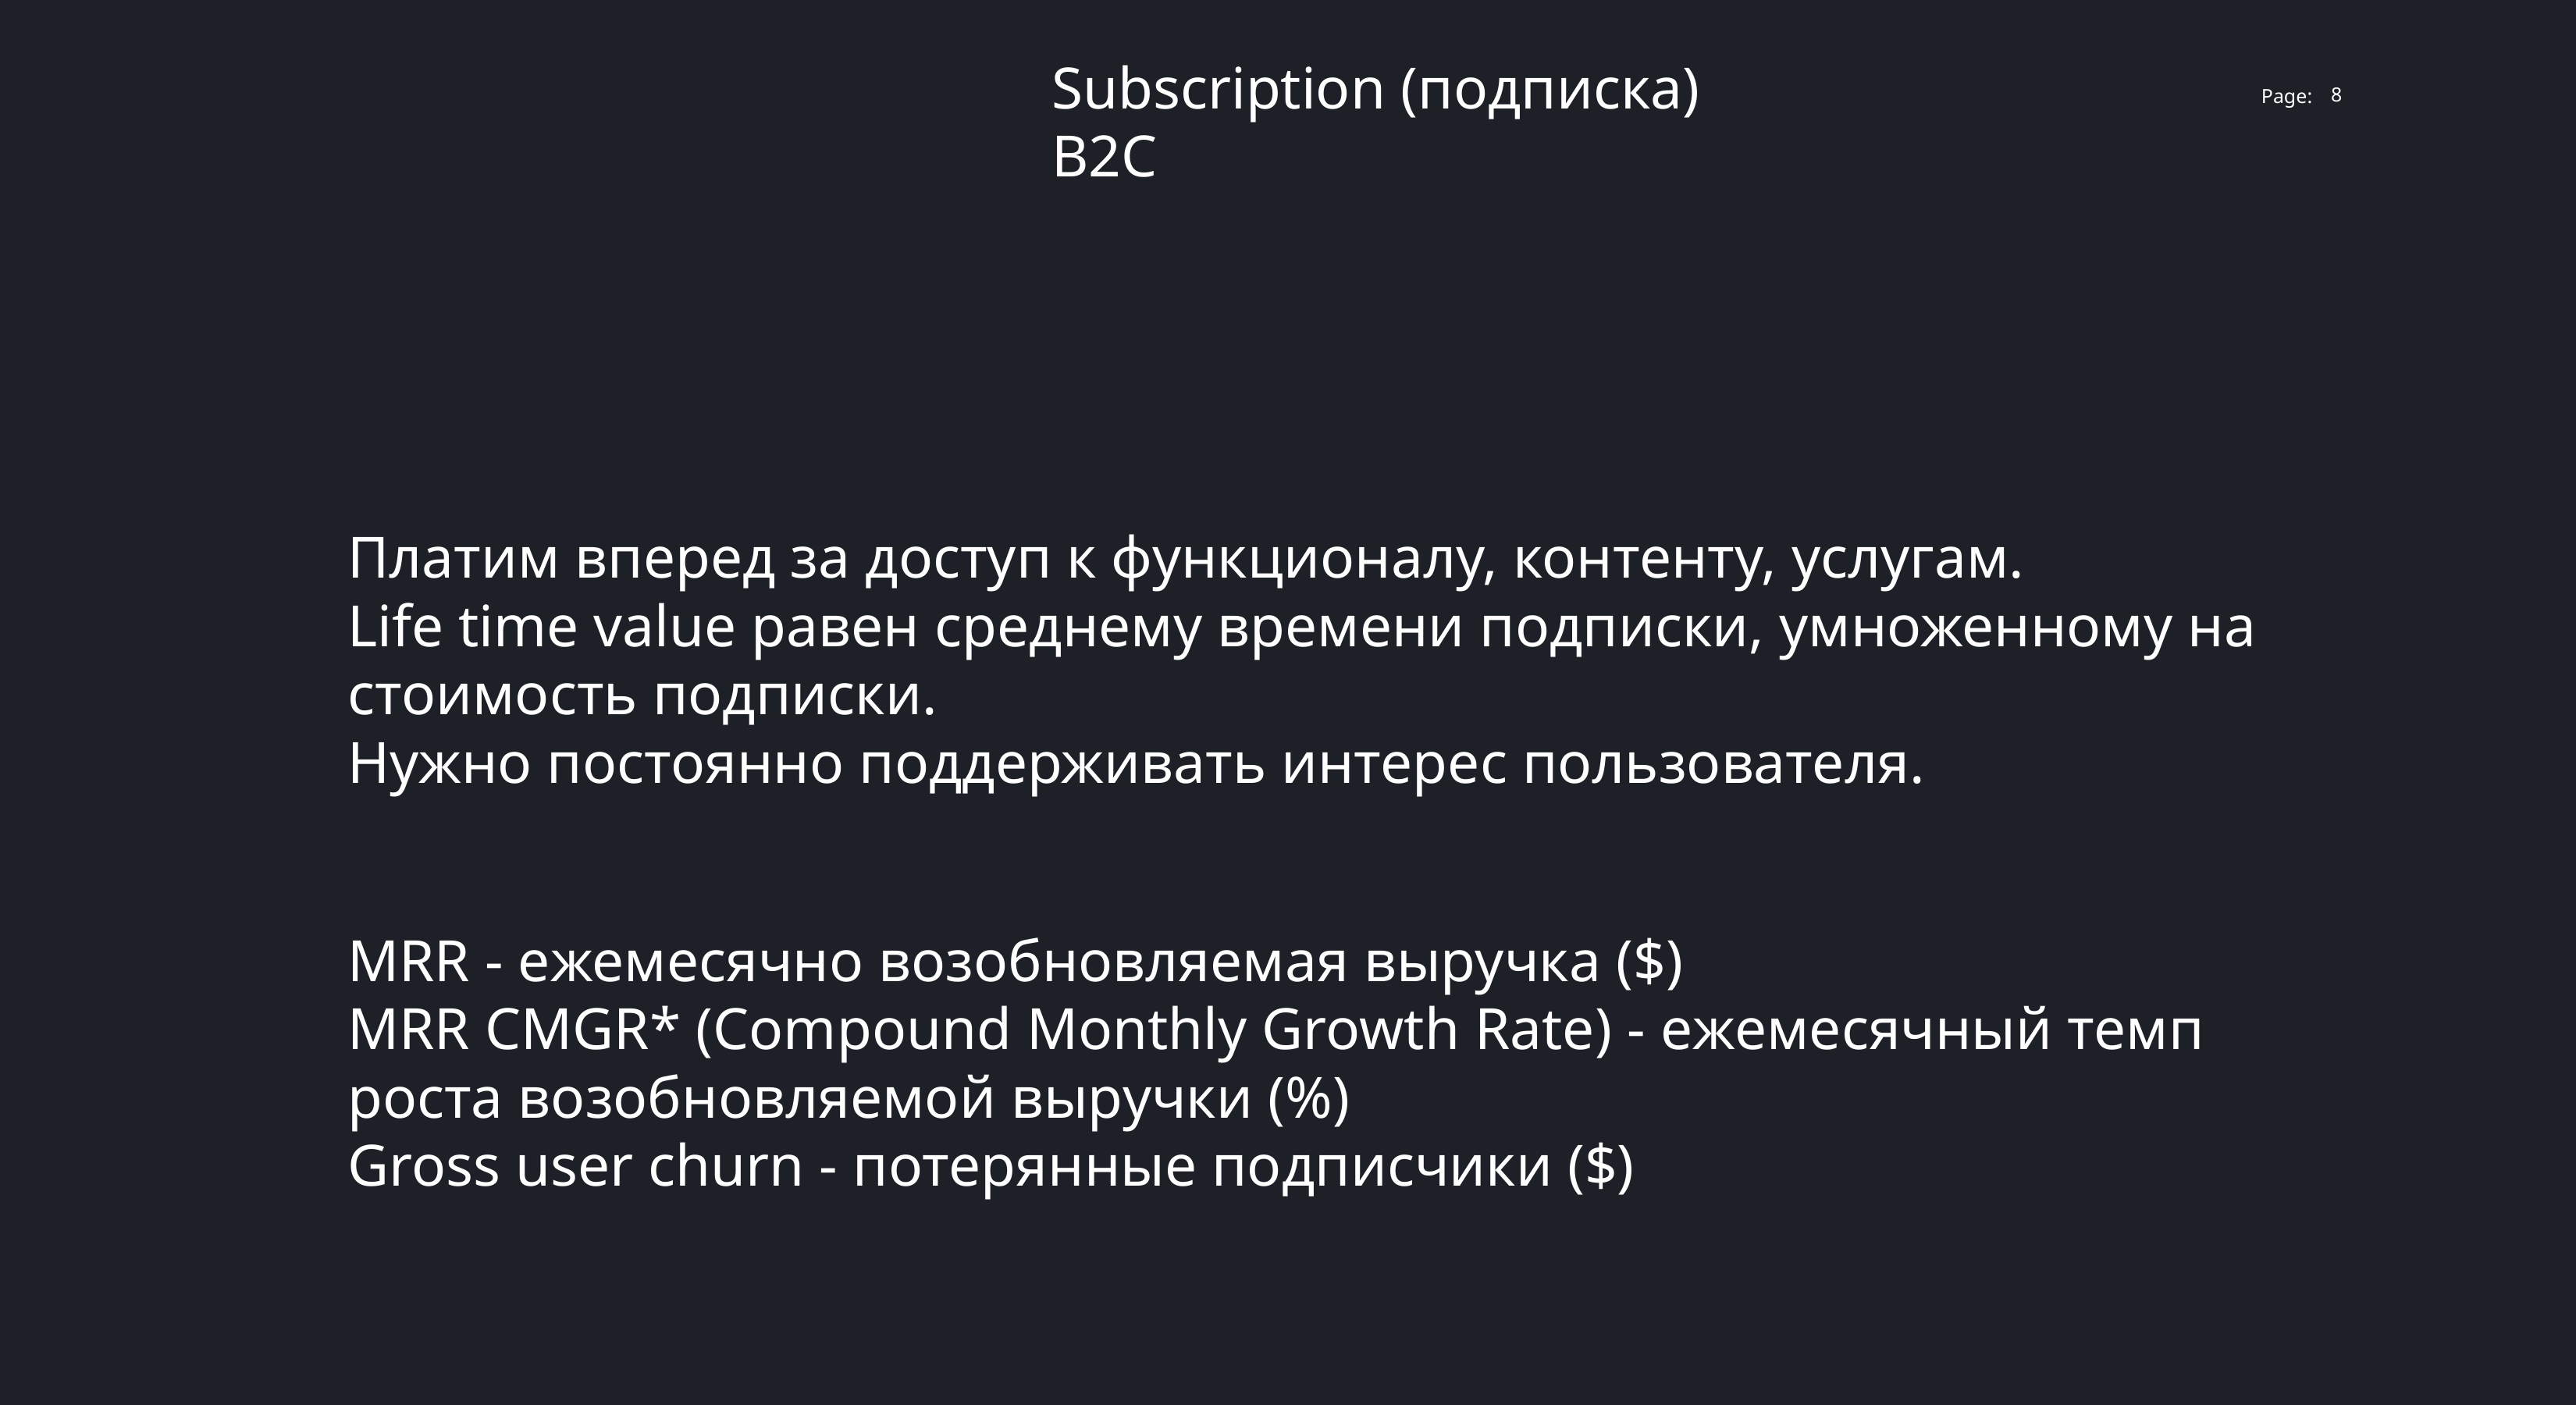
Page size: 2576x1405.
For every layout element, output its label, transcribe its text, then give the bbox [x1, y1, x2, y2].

text_box Subscription (подписка) В2С [1040, 46, 1731, 194]
slide_number 8 [2316, 77, 2349, 113]
text_box Платим вперед за доступ к функционалу, контенту, услугам. Life time value равен среднему времени подписки, умноженному на стоимость подписки. Нужно постоянно поддерживать интерес пользователя. [336, 515, 2317, 801]
text_box MRR - ежемесячно возобновляемая выручка ($) MRR CMGR* (Compound Monthly Growth Rate) - ежемесячный темп роста возобновляемой выручки (%) Gross user churn - потерянные подписчики ($) [336, 918, 2317, 1204]
